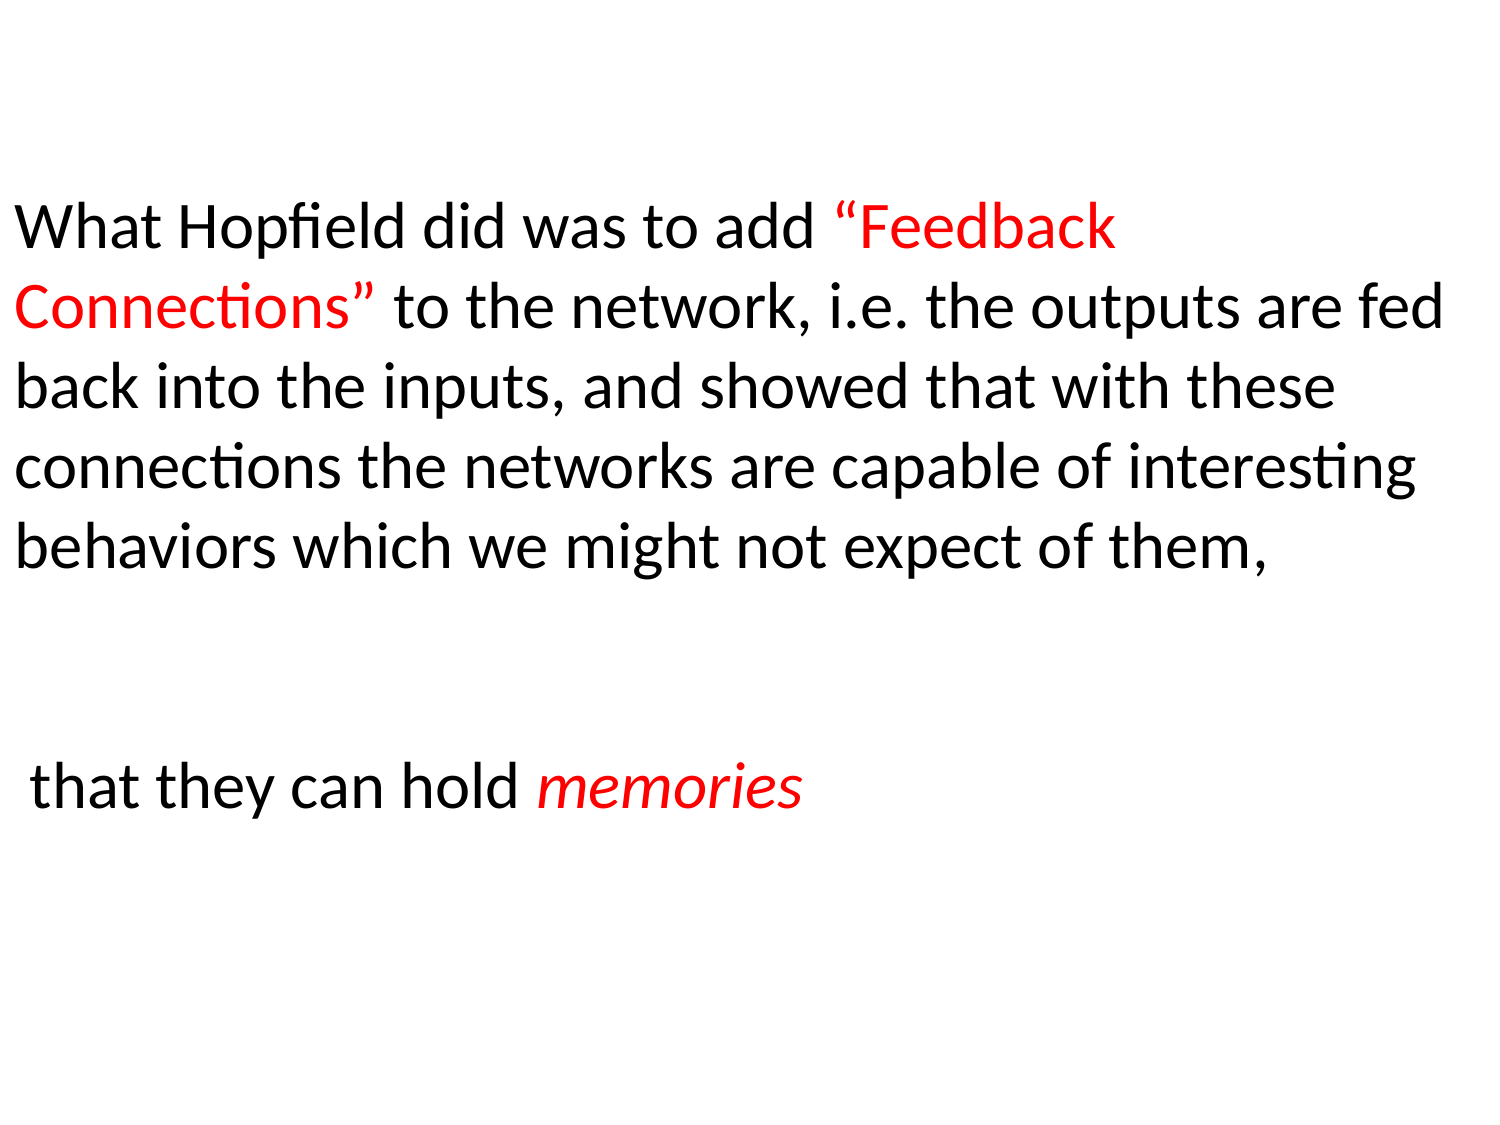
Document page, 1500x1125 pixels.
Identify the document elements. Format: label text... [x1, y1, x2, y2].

text_box What Hopfield did was to add “Feedback Connections” to the network, i.e. the outputs are fed back into the inputs, and showed that with these connections the networks are capable of interesting behaviors which we might not expect of them, that they can hold memories [0, 174, 1500, 830]
